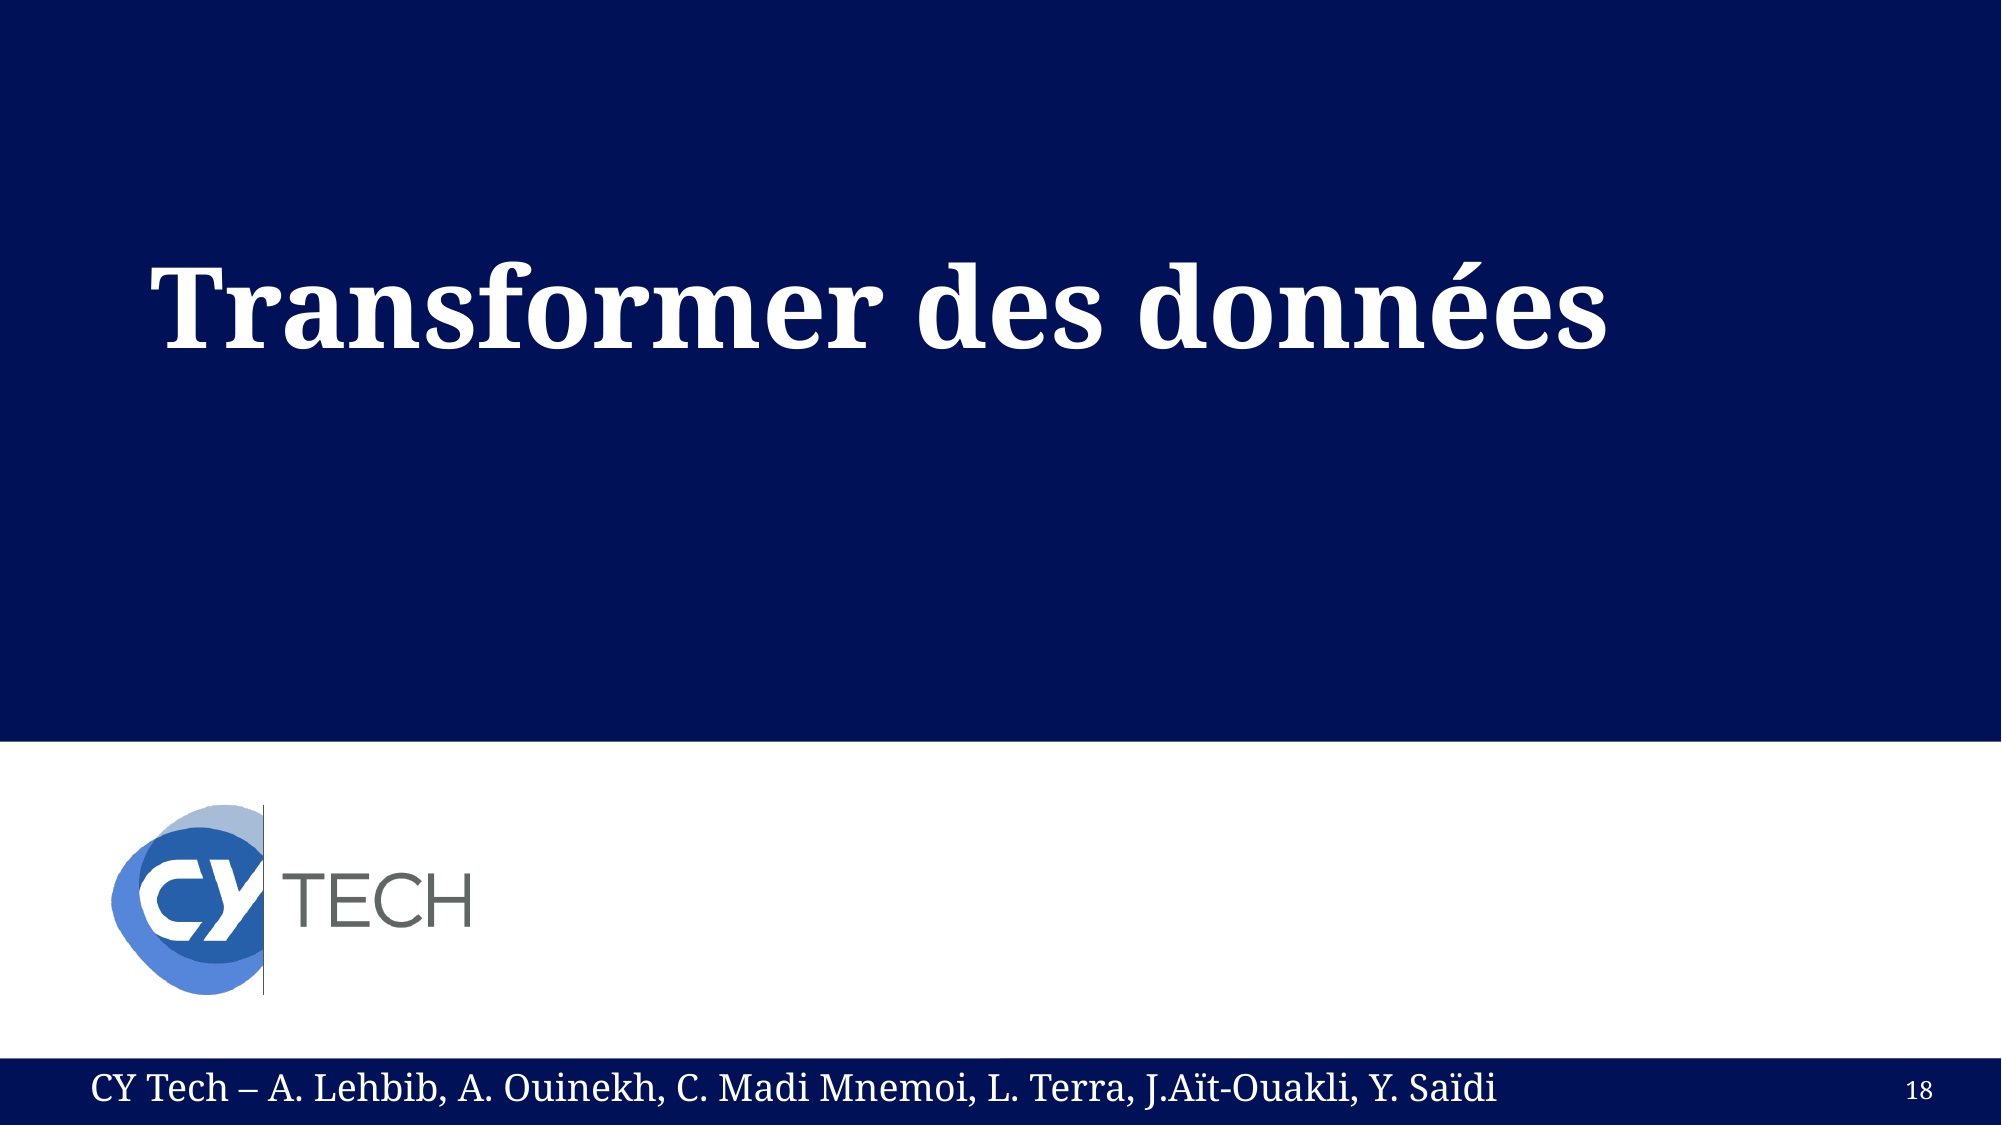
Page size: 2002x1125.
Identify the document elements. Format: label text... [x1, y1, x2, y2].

list CY Tech – A. Lehbib, A. Ouinekh, C. Madi Mnemoi, L. Terra, J.Aït-Ouakli, Y. Saïdi [90, 1057, 1801, 1122]
slide_number 18 [1801, 1061, 1949, 1122]
picture [105, 801, 470, 995]
title Transformer des données [150, 162, 1922, 445]
list [0, 0, 2001, 742]
